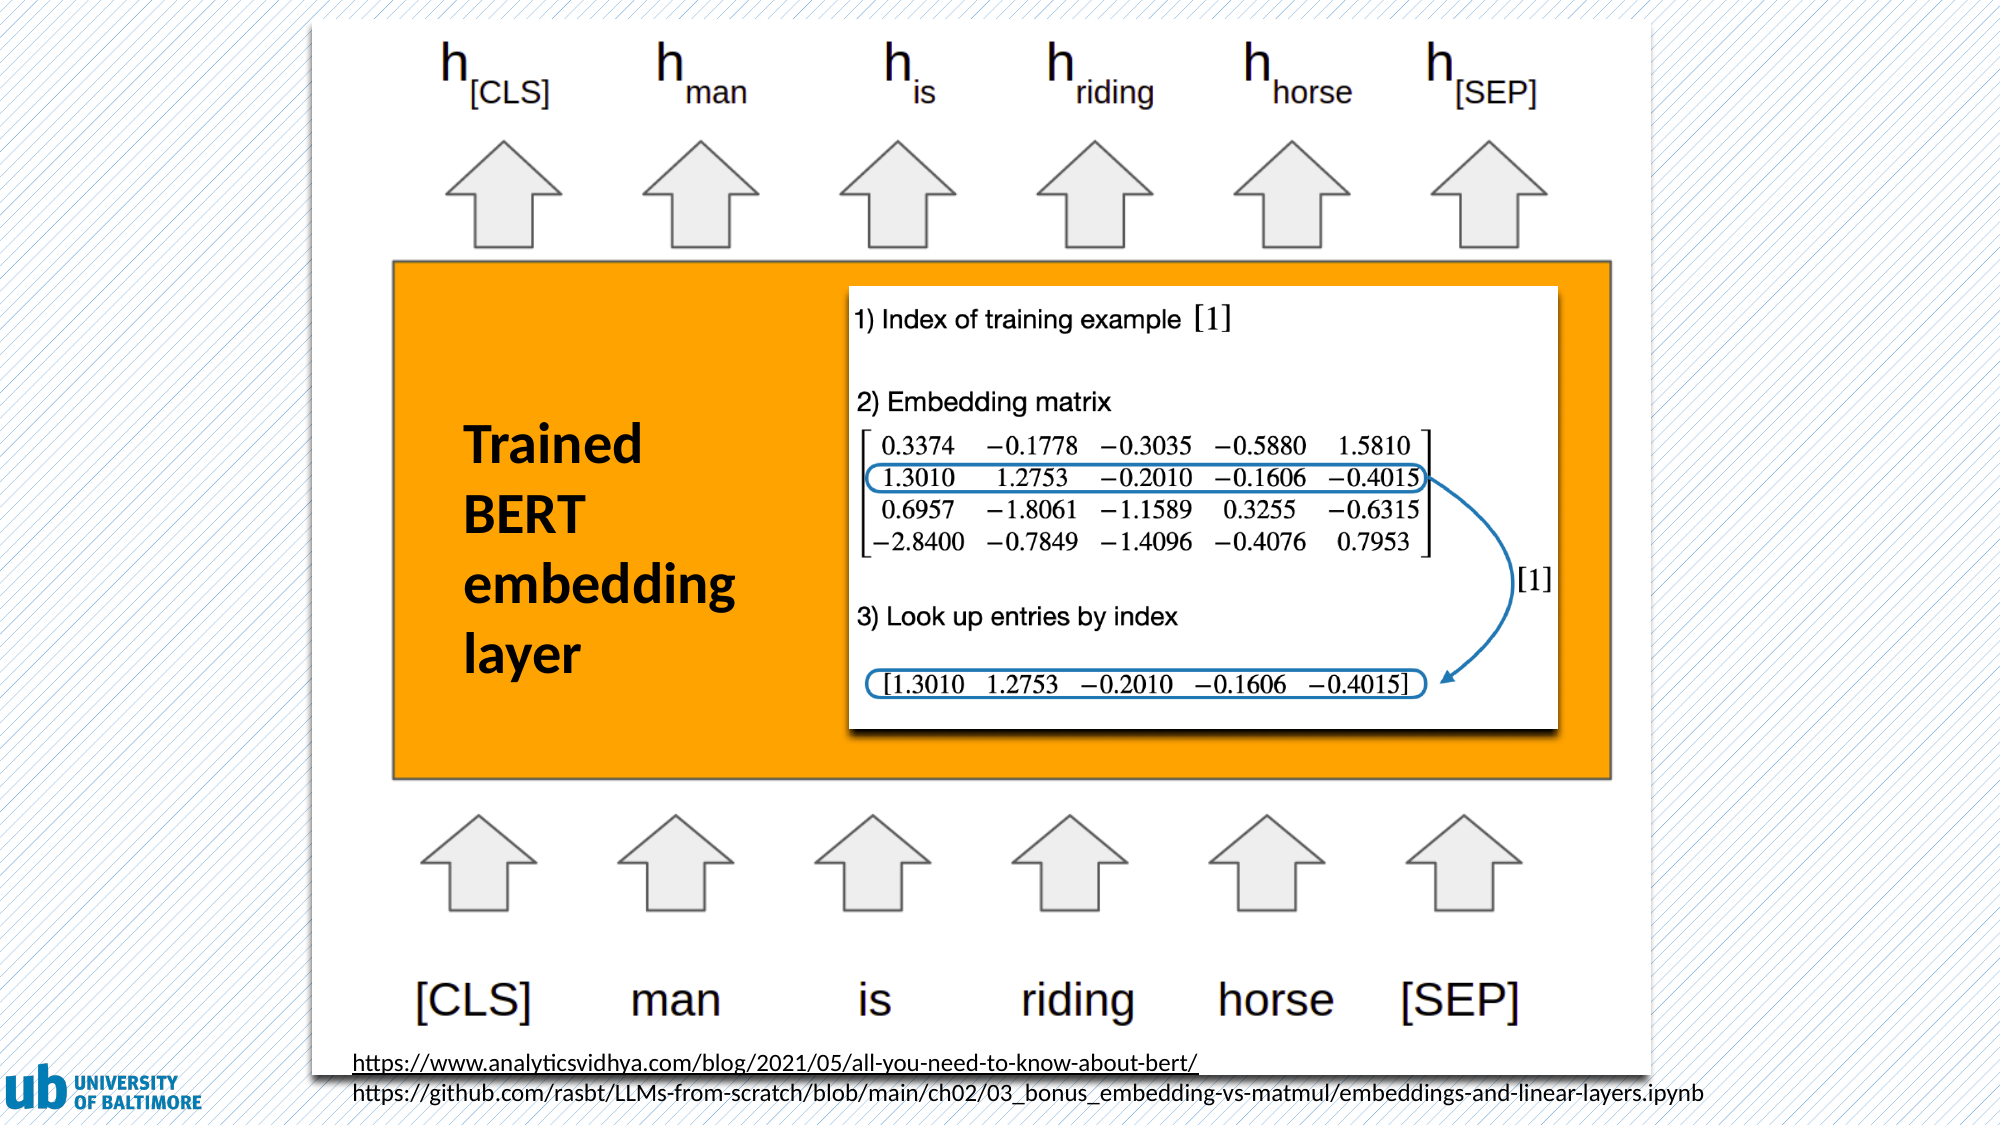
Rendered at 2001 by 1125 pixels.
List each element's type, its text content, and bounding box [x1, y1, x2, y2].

picture [0, 1031, 233, 1125]
text_box https://www.analyticsvidhya.com/blog/2021/05/all-you-need-to-know-about-bert/ https://github.com/rasbt/LLMs-from-scratch/blob/main/ch02/03_bonus_embedding-vs-matmul/embeddings-and-linear-layers.ipynb [337, 1038, 1769, 1114]
picture [312, 19, 1651, 1075]
